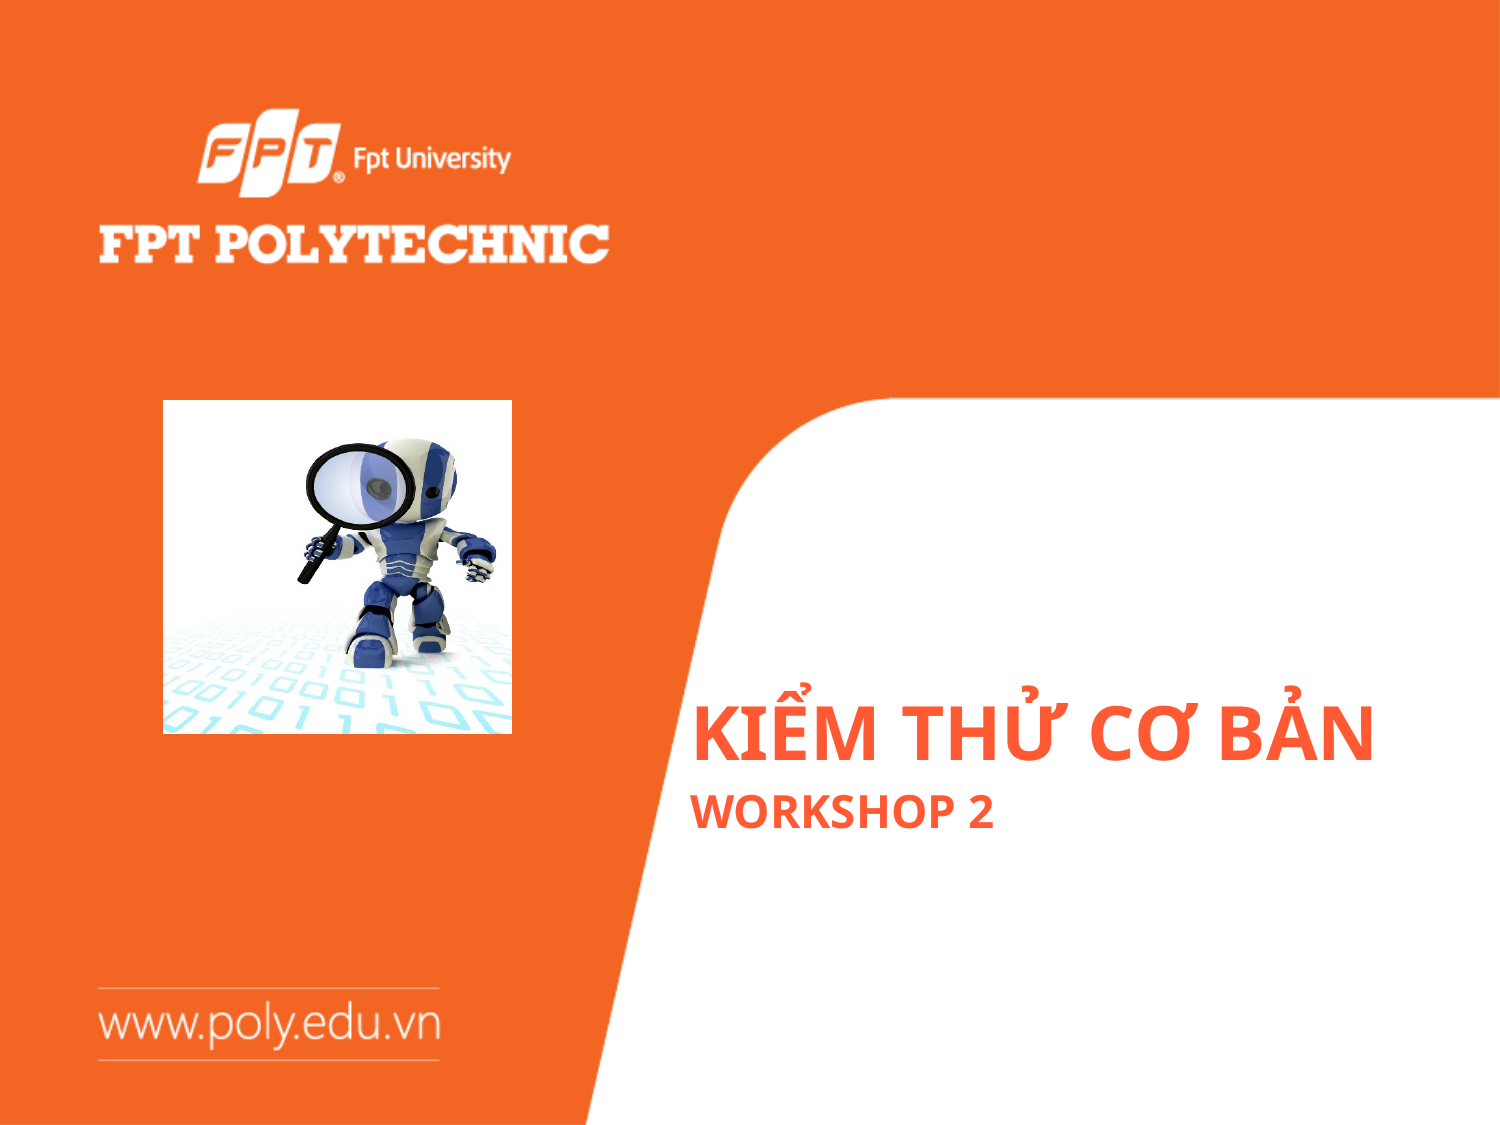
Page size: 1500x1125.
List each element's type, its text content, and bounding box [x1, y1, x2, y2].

title Kiểm thử cơ bản [675, 662, 1500, 774]
subtitle Workshop 2 [675, 774, 1500, 938]
picture [0, 0, 1500, 1125]
